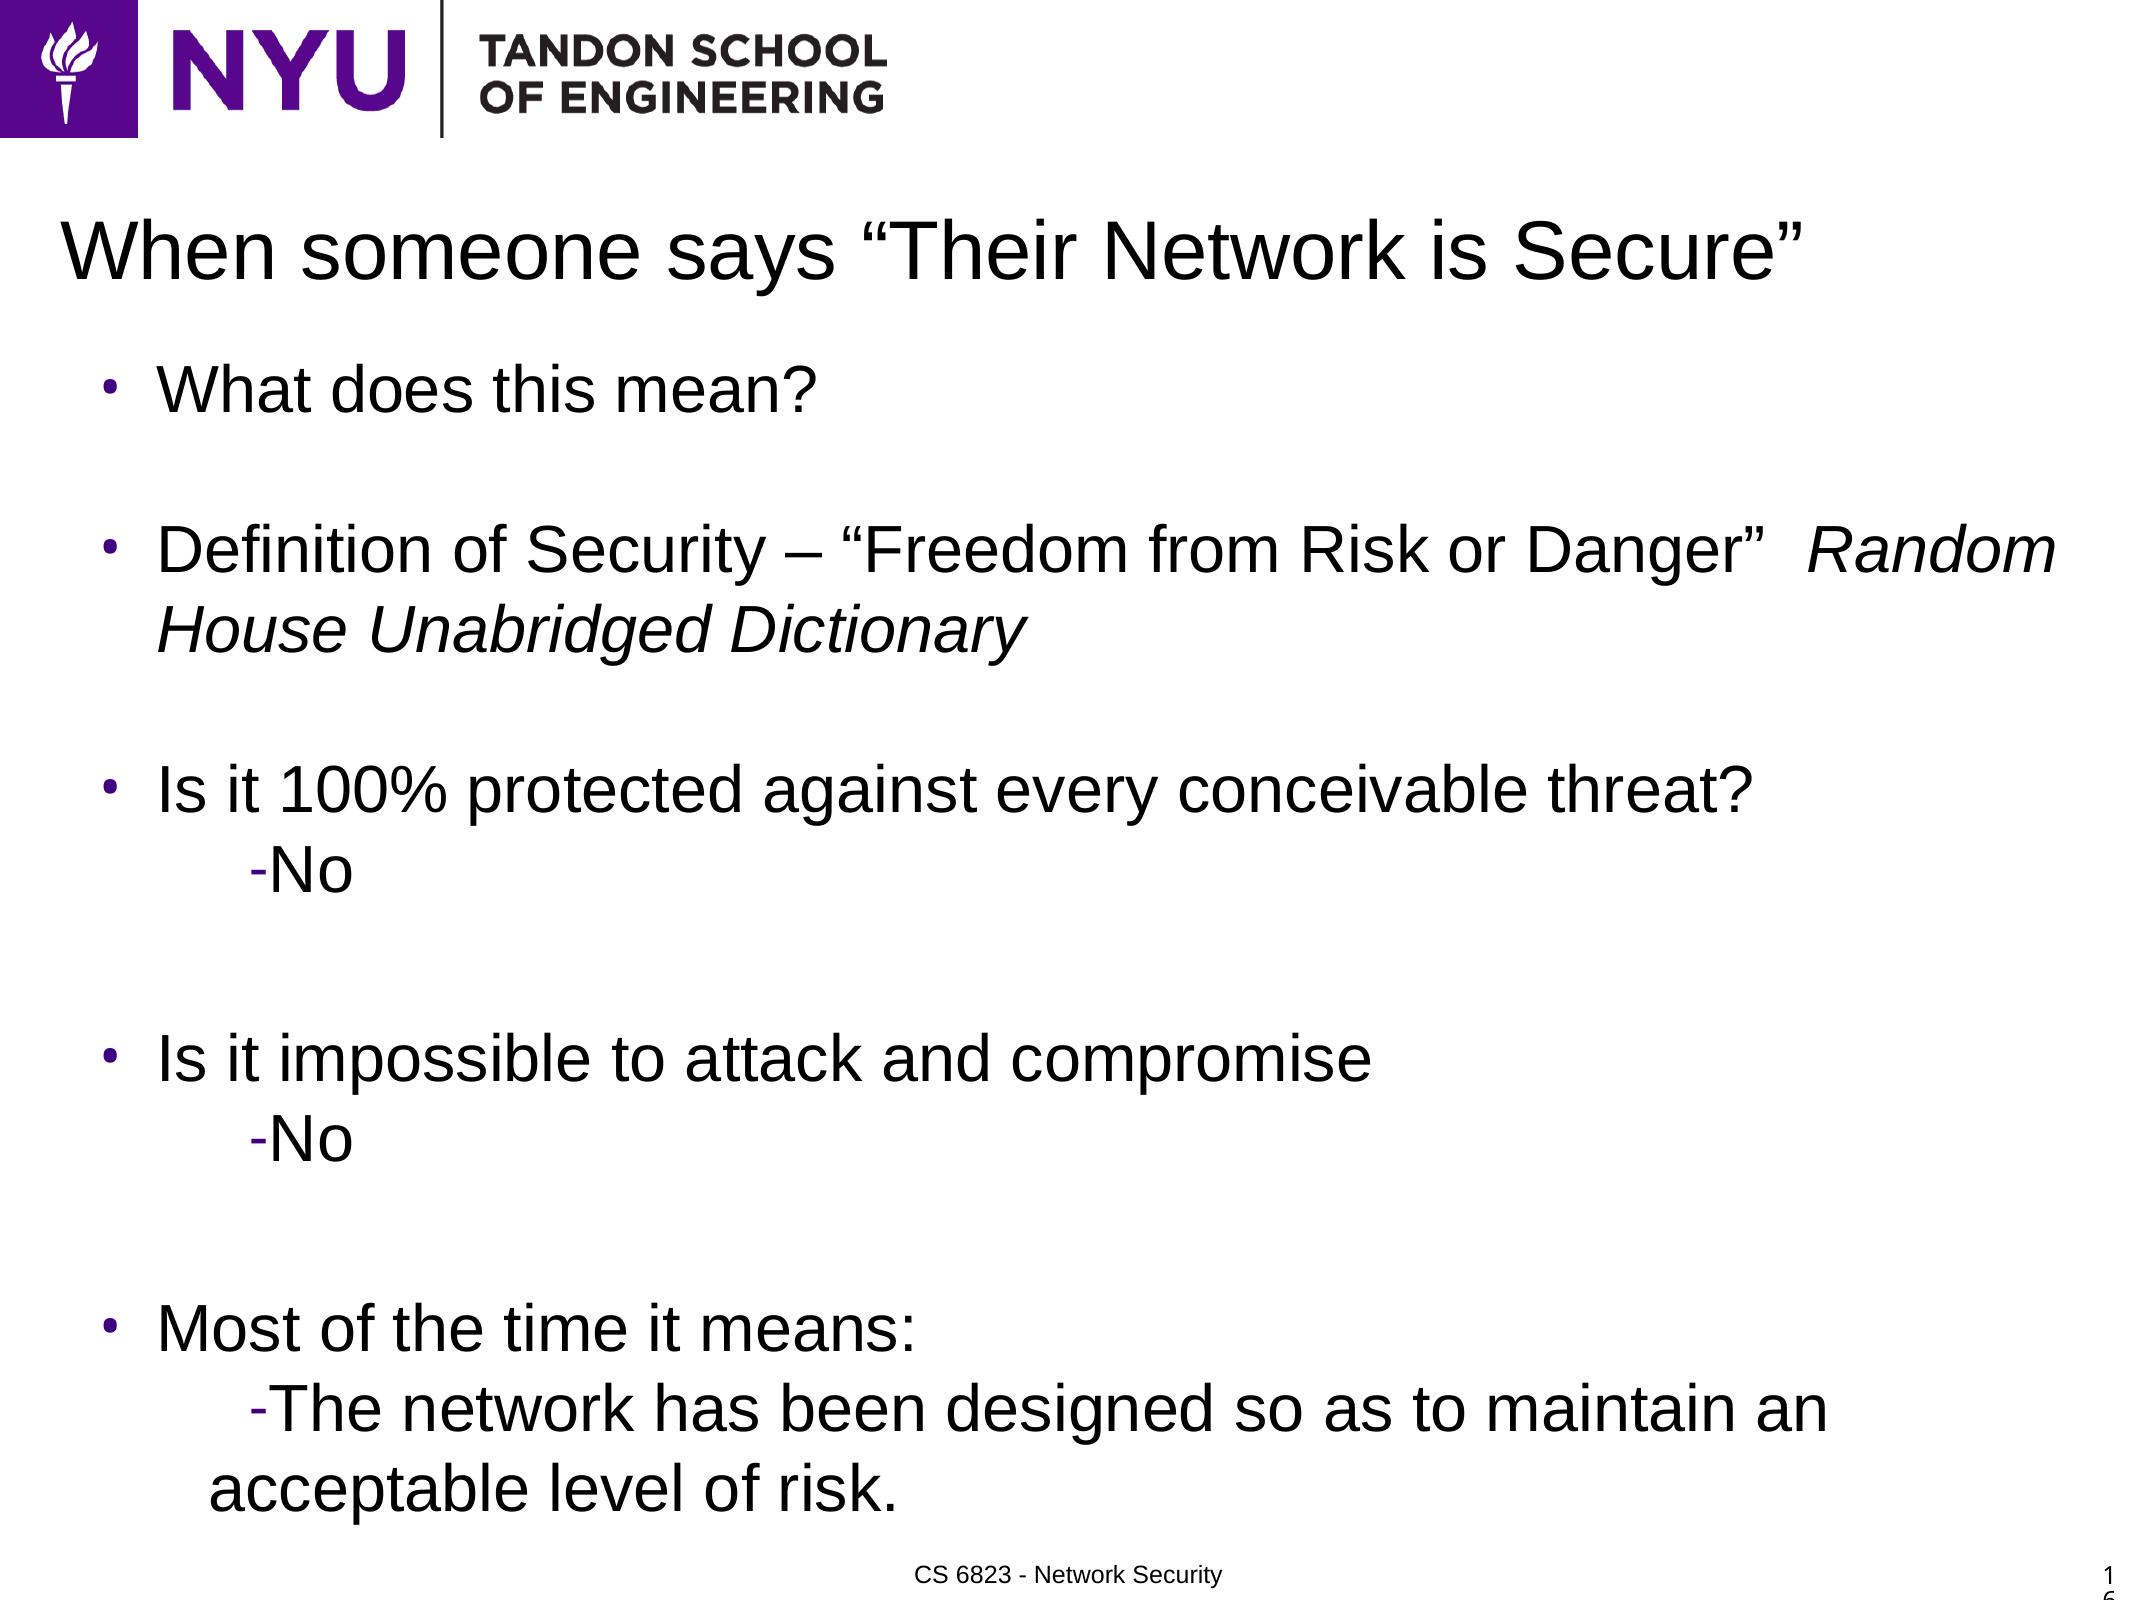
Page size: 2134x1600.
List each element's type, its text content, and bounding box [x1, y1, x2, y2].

list What does this mean? Definition of Security – “Freedom from Risk or Danger” Random House Unabridged Dictionary Is it 100% protected against every conceivable threat? No Is it impossible to attack and compromise No Most of the time it means: The network has been designed so as to maintain an acceptable level of risk. [91, 337, 2082, 1528]
picture [0, 0, 887, 138]
title When someone says “Their Network is Secure” [52, 147, 2084, 305]
slide_number 16 [2086, 1551, 2132, 1599]
